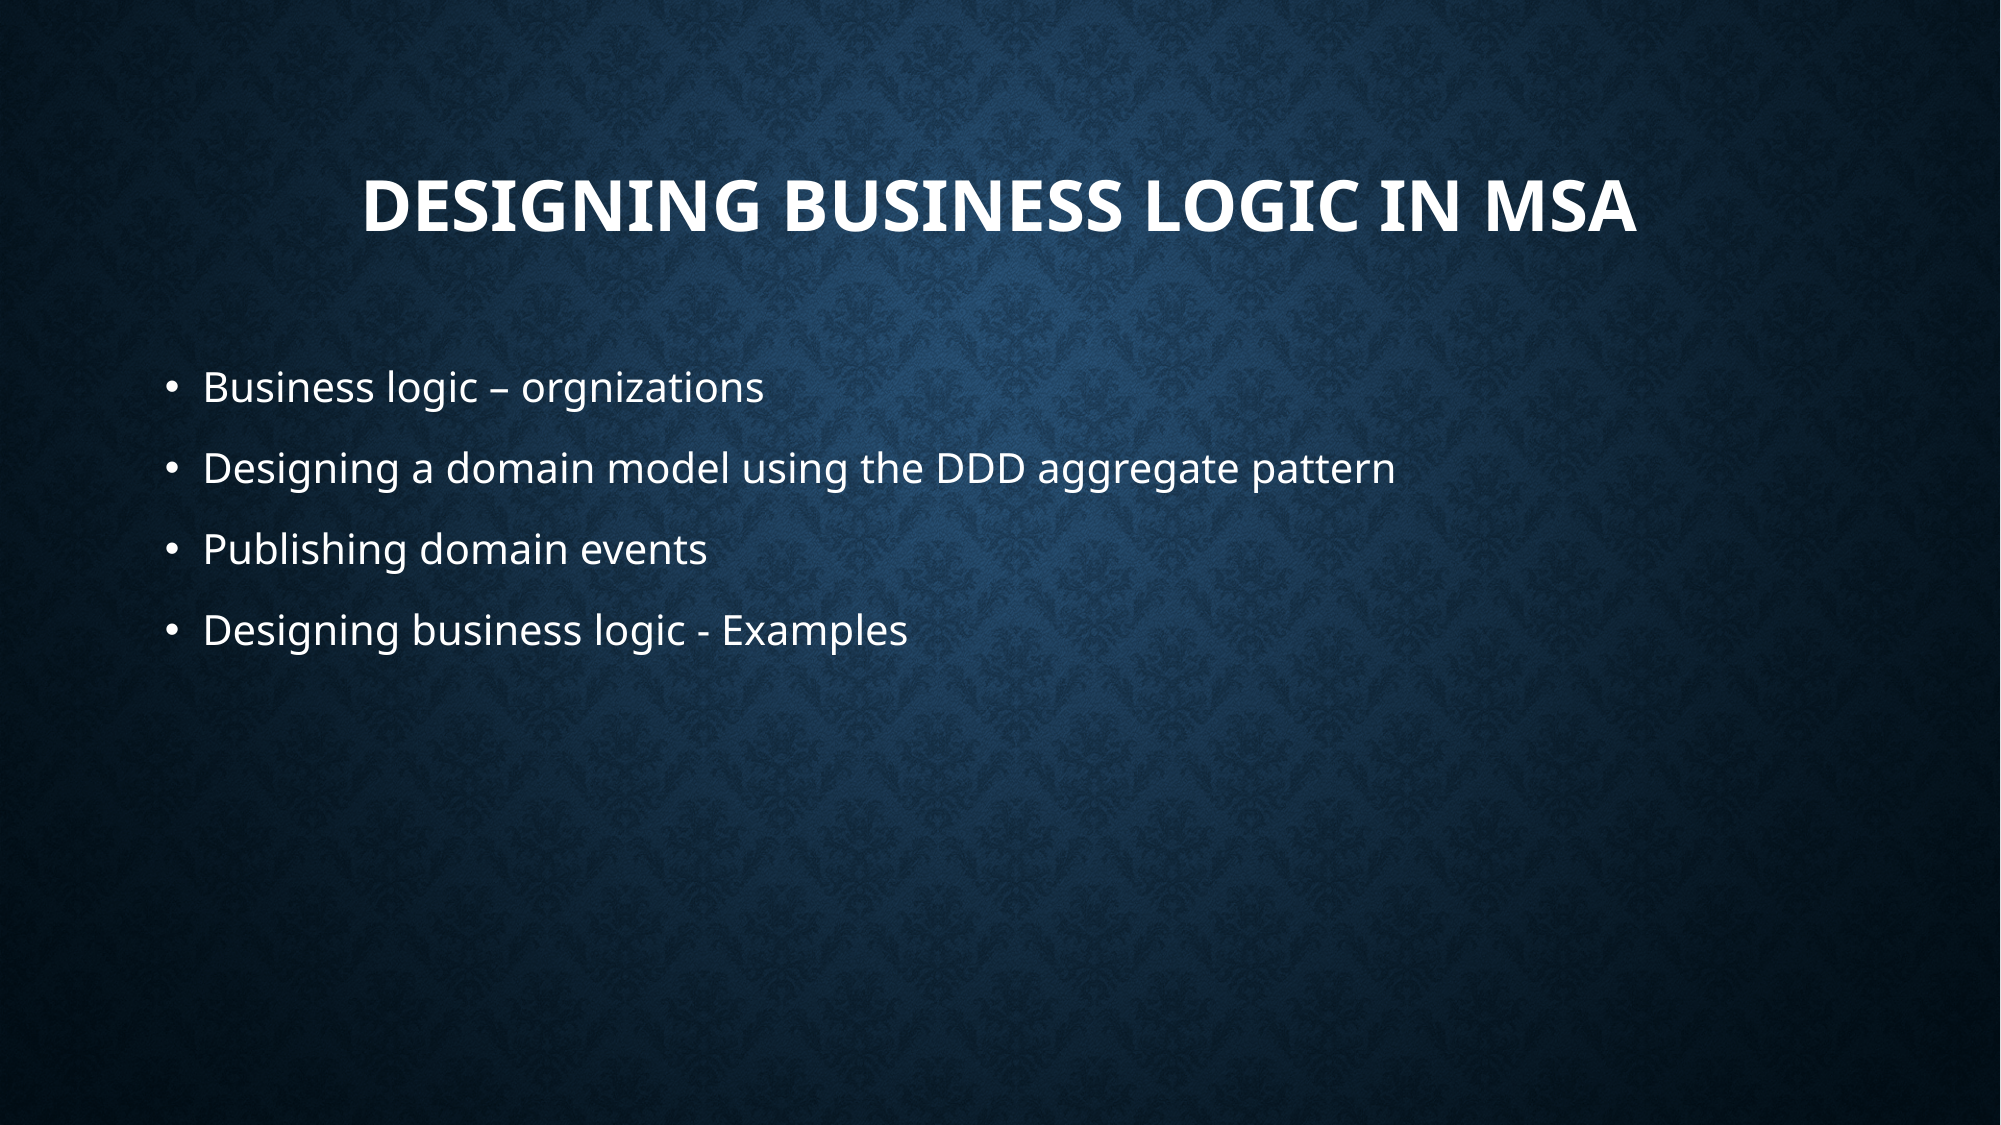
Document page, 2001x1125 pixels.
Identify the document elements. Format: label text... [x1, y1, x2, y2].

title Designing business logic in MSA [149, 99, 1849, 318]
list Business logic – orgnizations Designing a domain model using the DDD aggregate pattern Publishing domain events Designing business logic - Examples [149, 343, 1849, 950]
